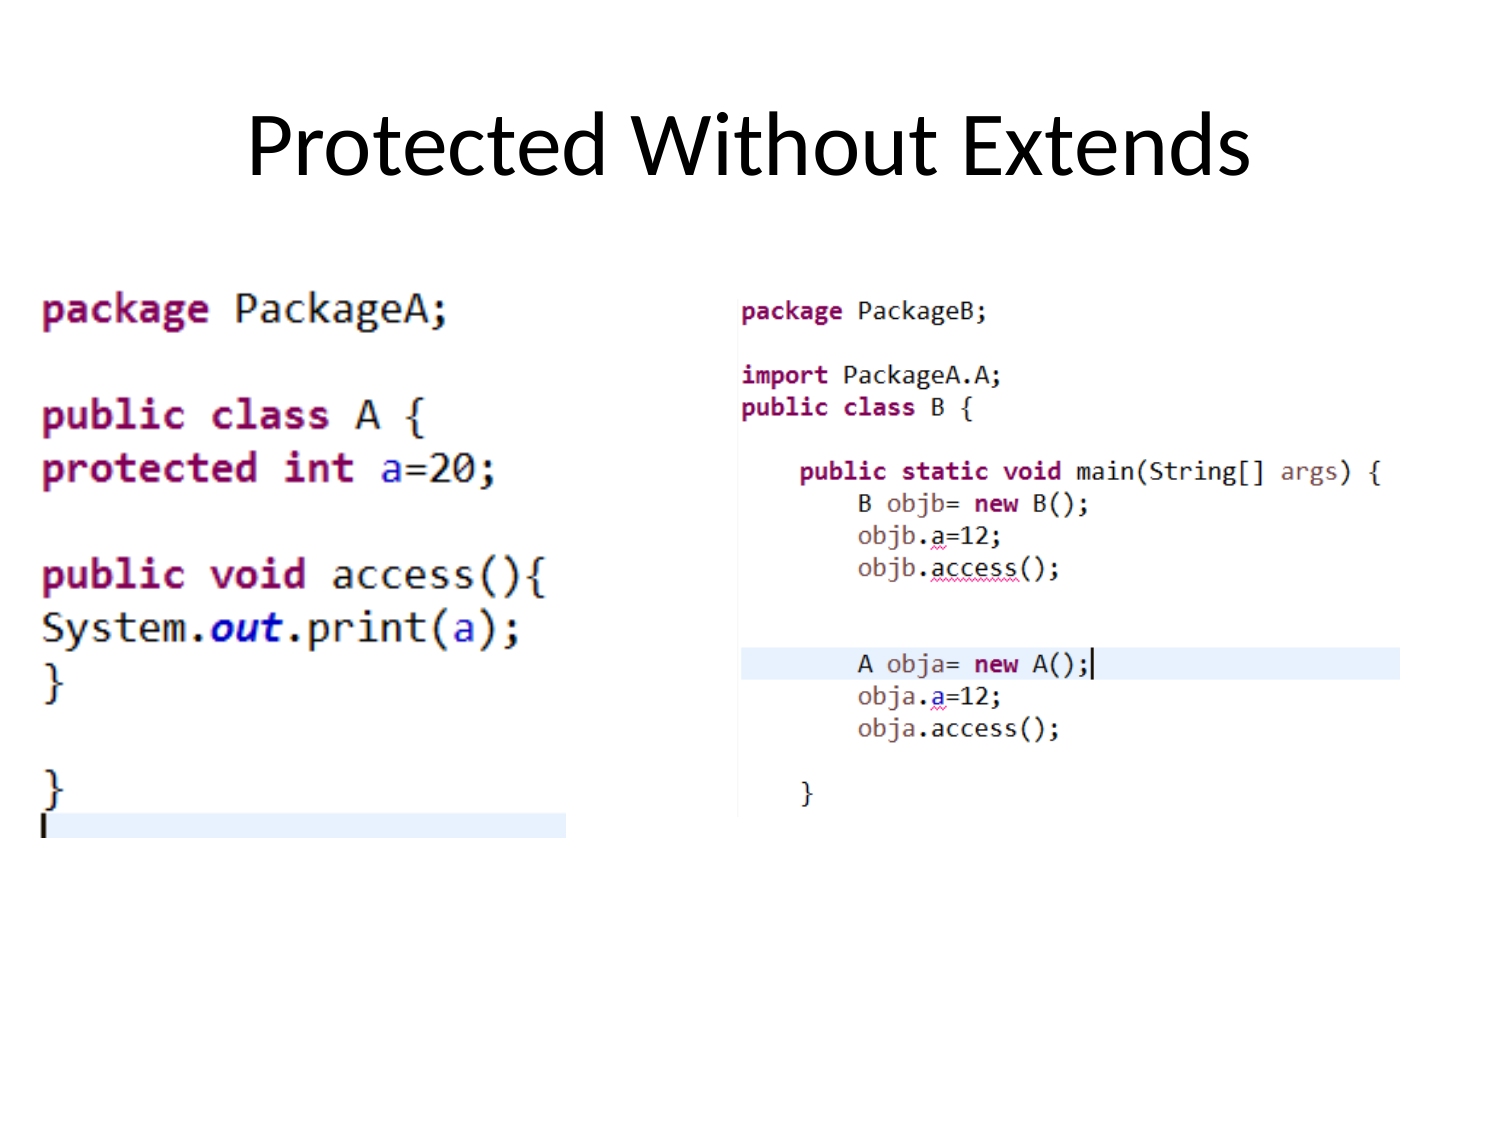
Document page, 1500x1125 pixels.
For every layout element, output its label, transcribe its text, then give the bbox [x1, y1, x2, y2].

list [737, 299, 1401, 818]
title Protected Without Extends [75, 45, 1425, 233]
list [37, 287, 566, 838]
